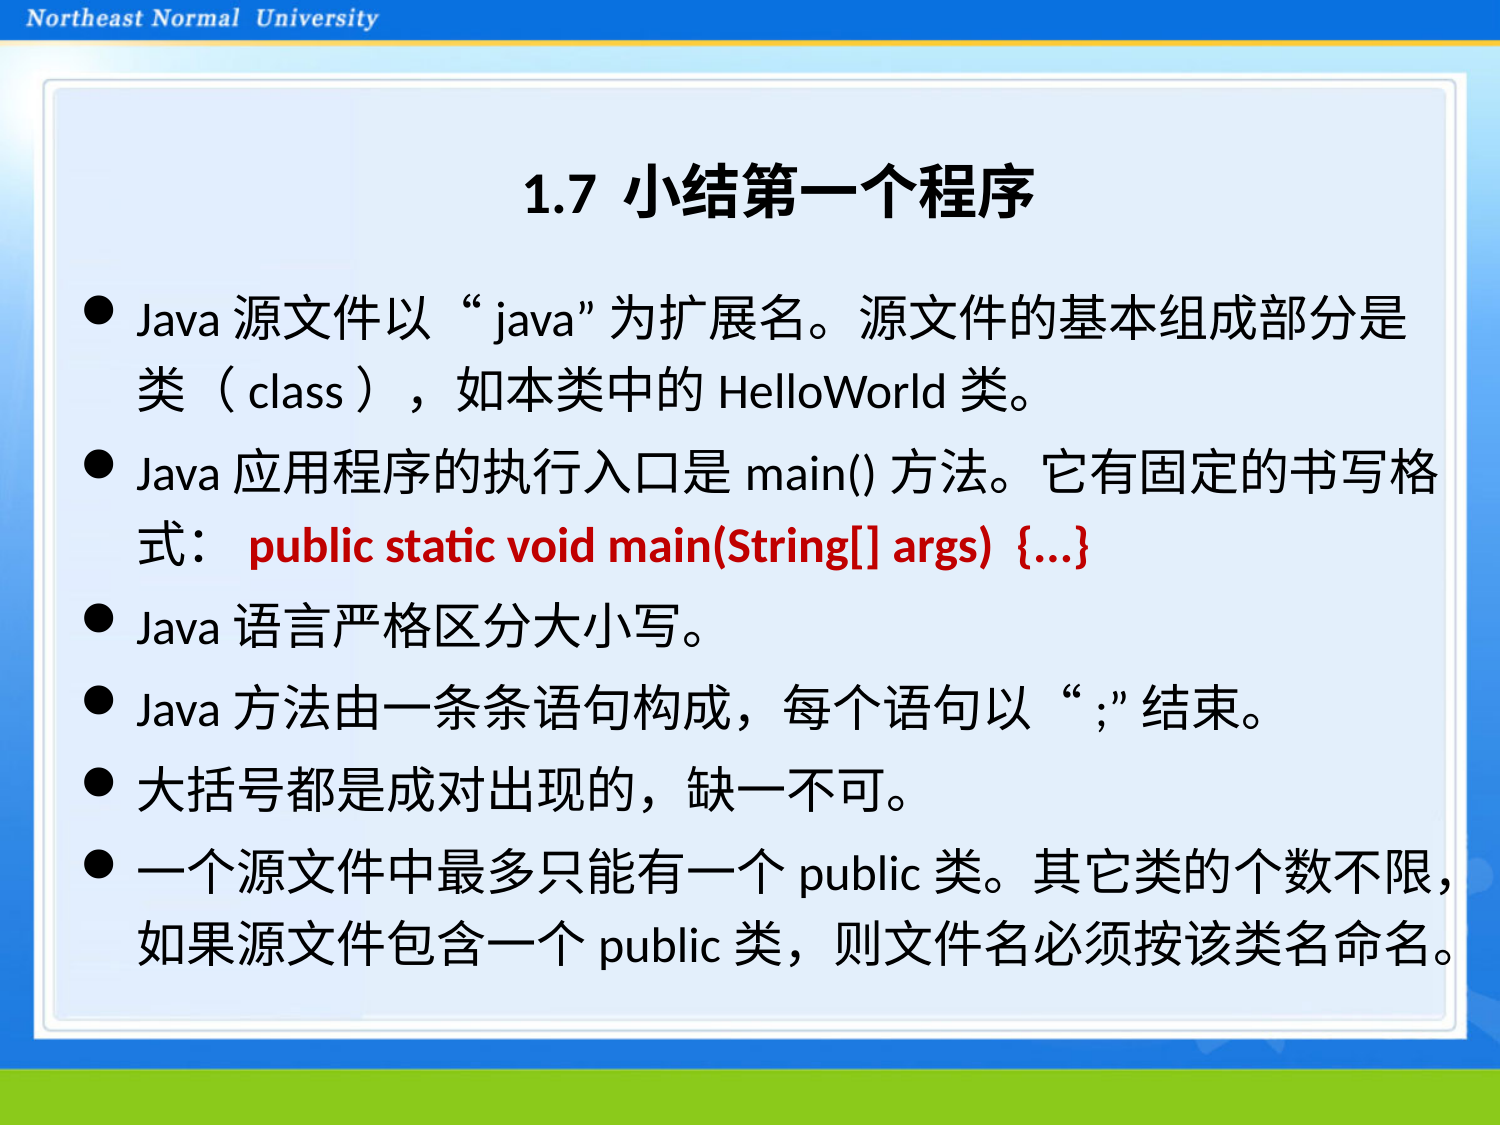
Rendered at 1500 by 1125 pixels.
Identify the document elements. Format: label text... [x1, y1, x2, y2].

title 1.7 小结第一个程序 [442, 125, 1117, 254]
picture [0, 0, 1500, 1125]
list Java源文件以“java”为扩展名。源文件的基本组成部分是类（class），如本类中的HelloWorld类。 Java应用程序的执行入口是main()方法。它有固定的书写格式：public static void main(String[] args) {...} Java语言严格区分大小写。 Java方法由一条条语句构成，每个语句以“;”结束。 大括号都是成对出现的，缺一不可。 一个源文件中最多只能有一个public类。其它类的个数不限，如果源文件包含一个public类，则文件名必须按该类名命名。 [64, 267, 1459, 1059]
